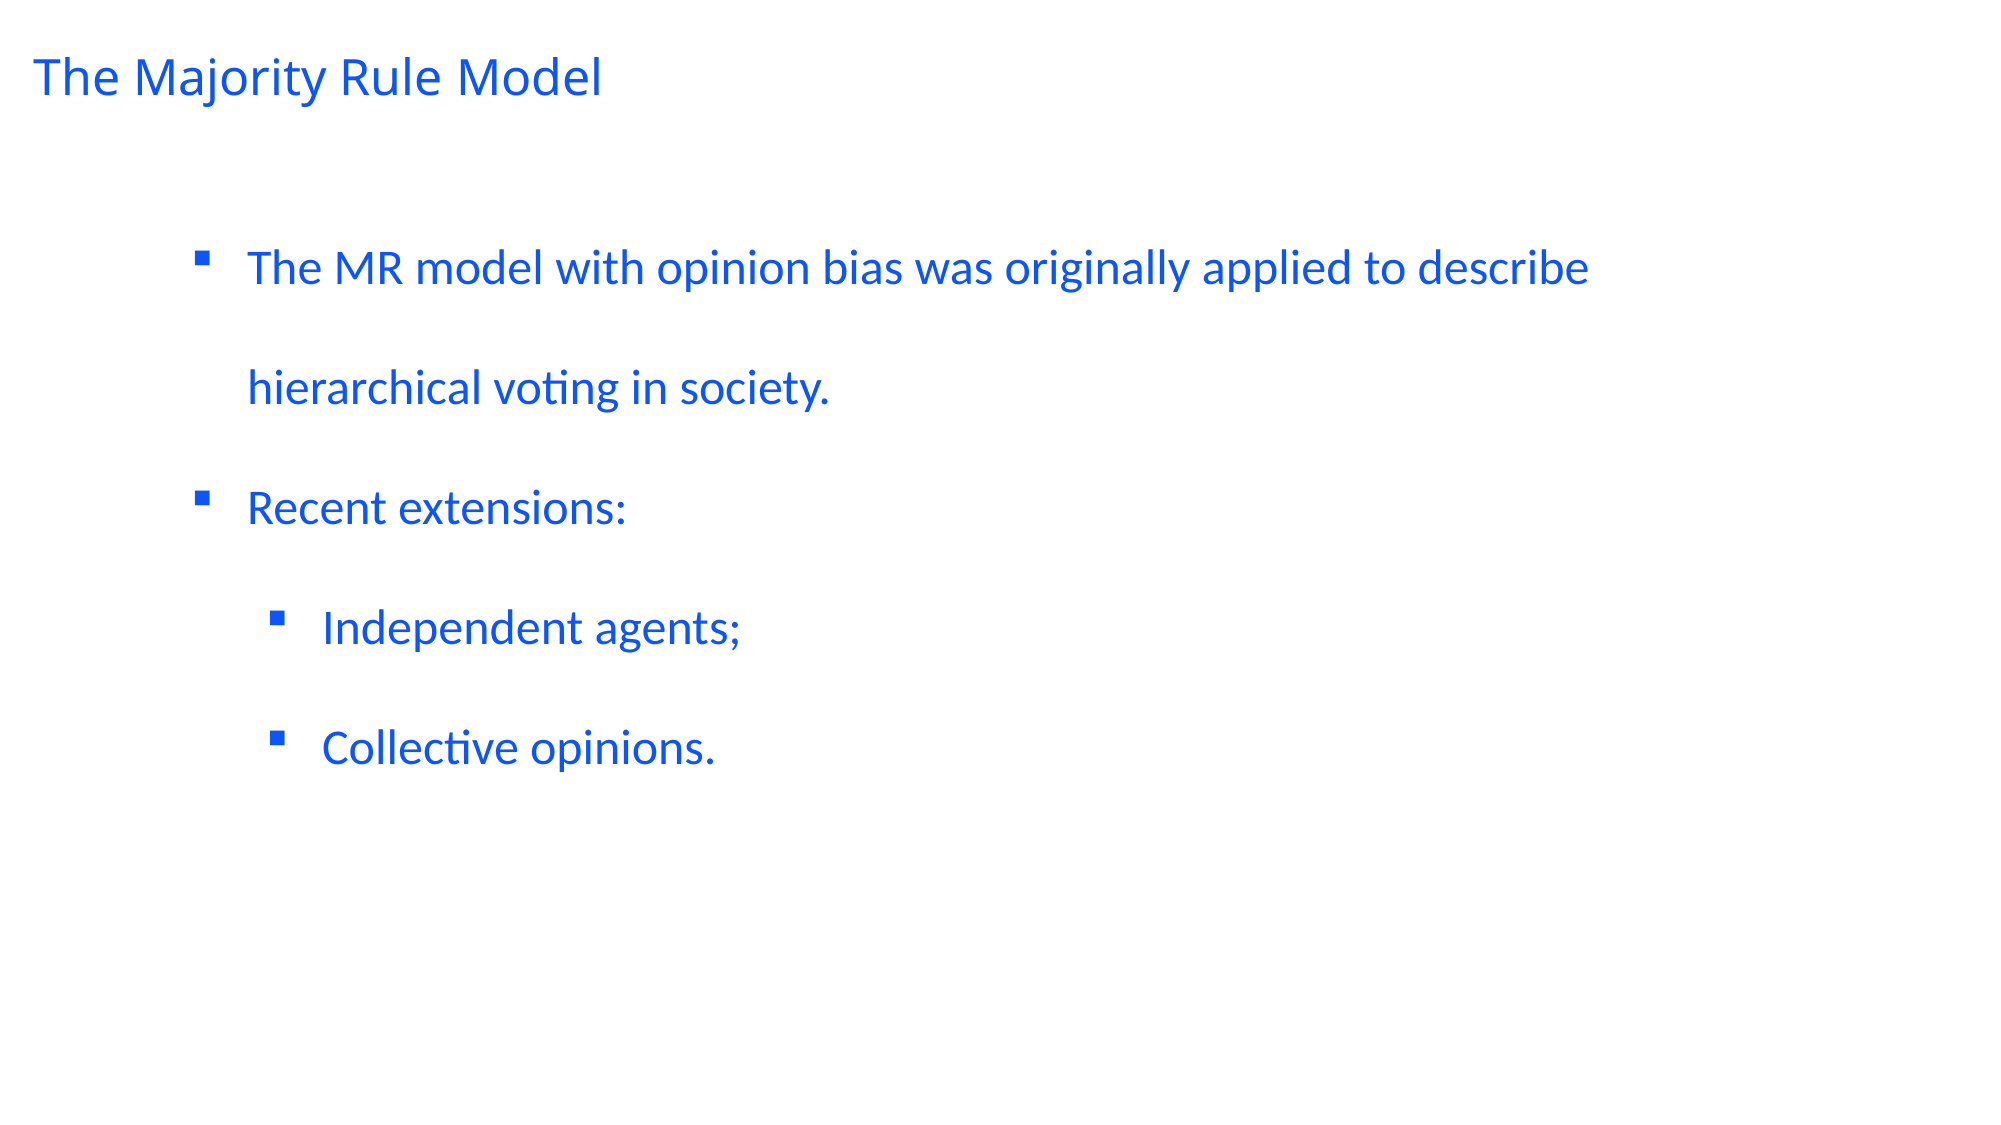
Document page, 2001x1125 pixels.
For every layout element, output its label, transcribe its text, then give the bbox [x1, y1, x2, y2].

text_box The MR model with opinion bias was originally applied to describe hierarchical voting in society. Recent extensions: Independent agents; Collective opinions. [175, 167, 1694, 902]
title The Majority Rule Model [18, 17, 1744, 141]
